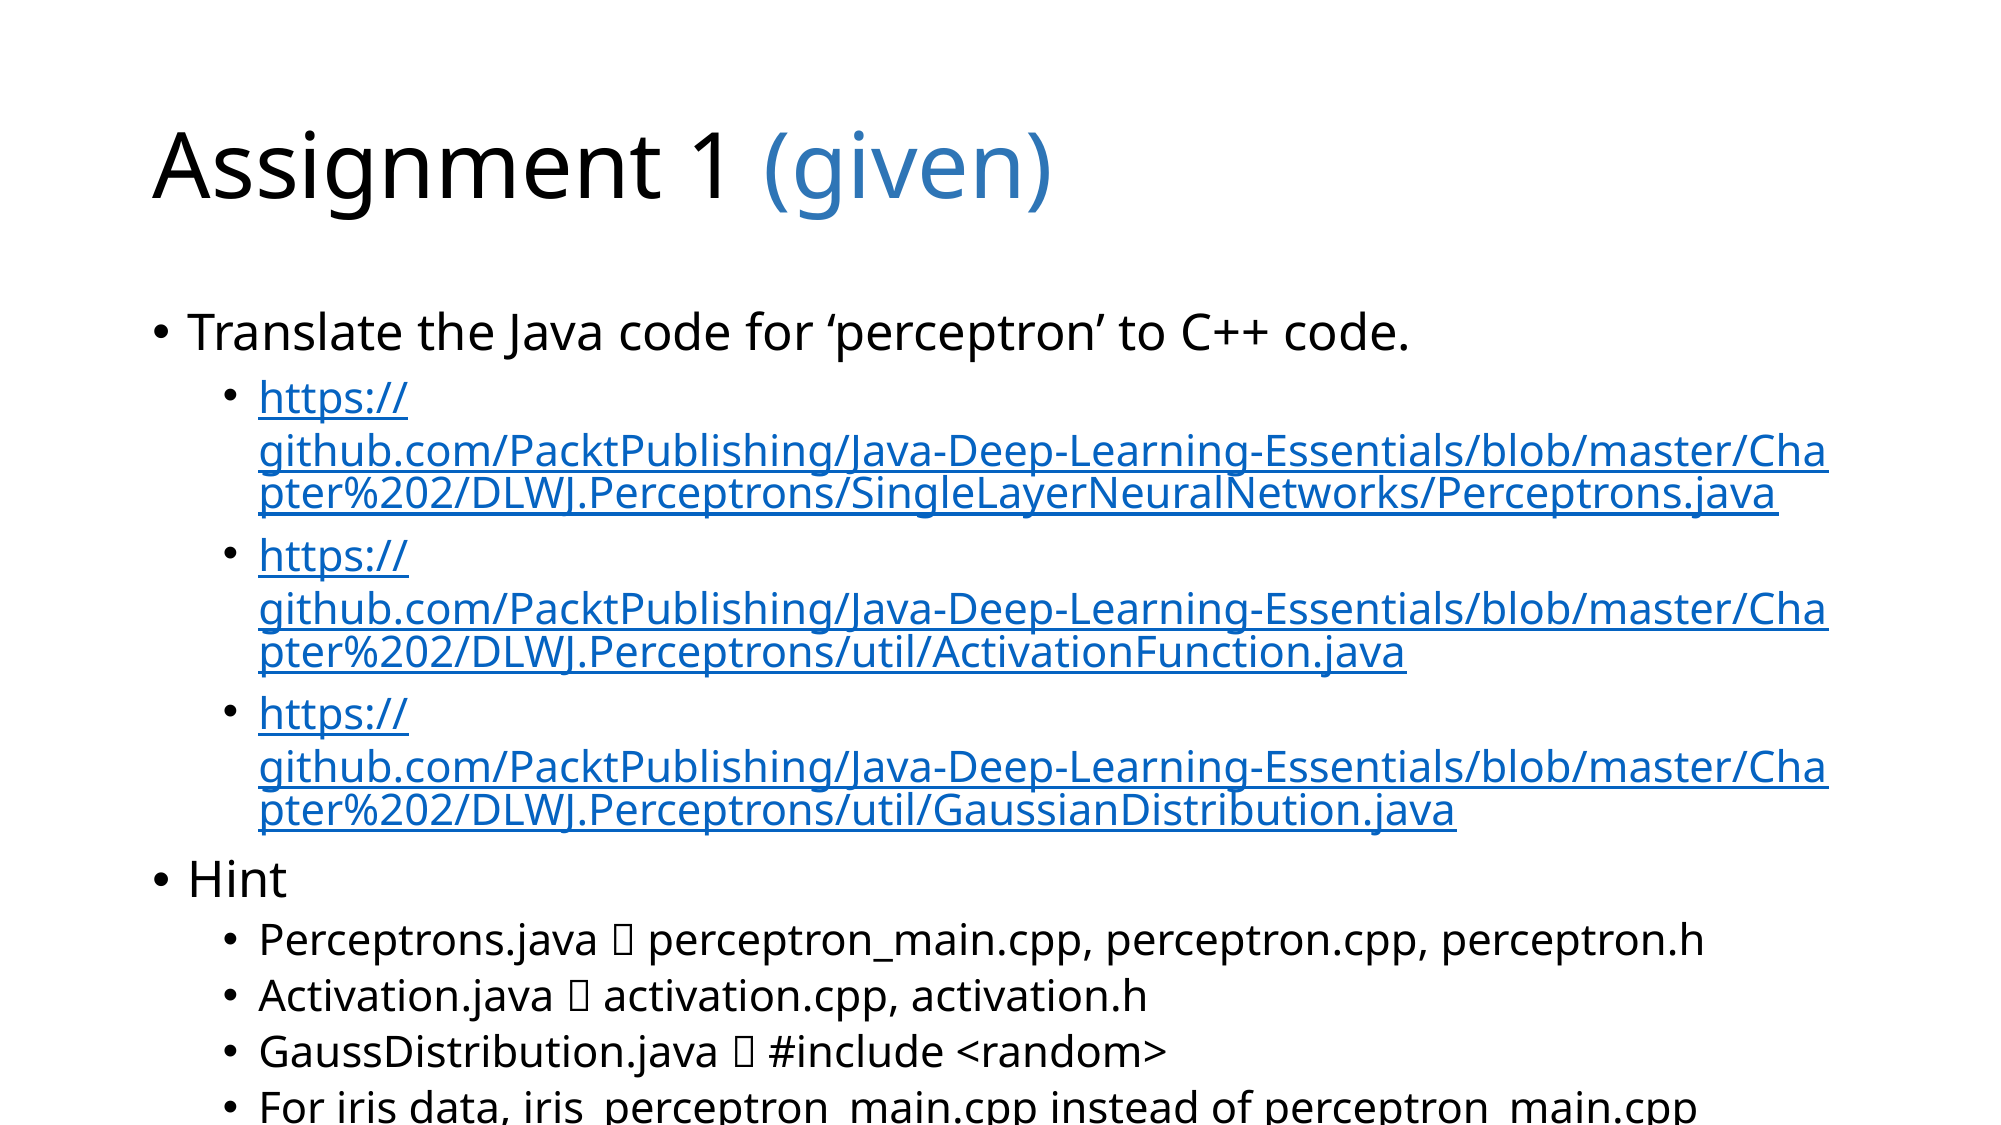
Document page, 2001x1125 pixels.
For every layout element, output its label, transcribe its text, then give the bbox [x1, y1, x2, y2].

title Assignment 1 (given) [137, 59, 1863, 278]
list Translate the Java code for ‘perceptron’ to C++ code. https://github.com/PacktPublishing/Java-Deep-Learning-Essentials/blob/master/Chapter%202/DLWJ.Perceptrons/SingleLayerNeuralNetworks/Perceptrons.java https://github.com/PacktPublishing/Java-Deep-Learning-Essentials/blob/master/Chapter%202/DLWJ.Perceptrons/util/ActivationFunction.java https://github.com/PacktPublishing/Java-Deep-Learning-Essentials/blob/master/Chapter%202/DLWJ.Perceptrons/util/GaussianDistribution.java Hint Perceptrons.java  perceptron_main.cpp, perceptron.cpp, perceptron.h Activation.java  activation.cpp, activation.h GaussDistribution.java  #include <random> For iris data, iris_perceptron_main.cpp instead of perceptron_main.cpp [137, 299, 1863, 1014]
